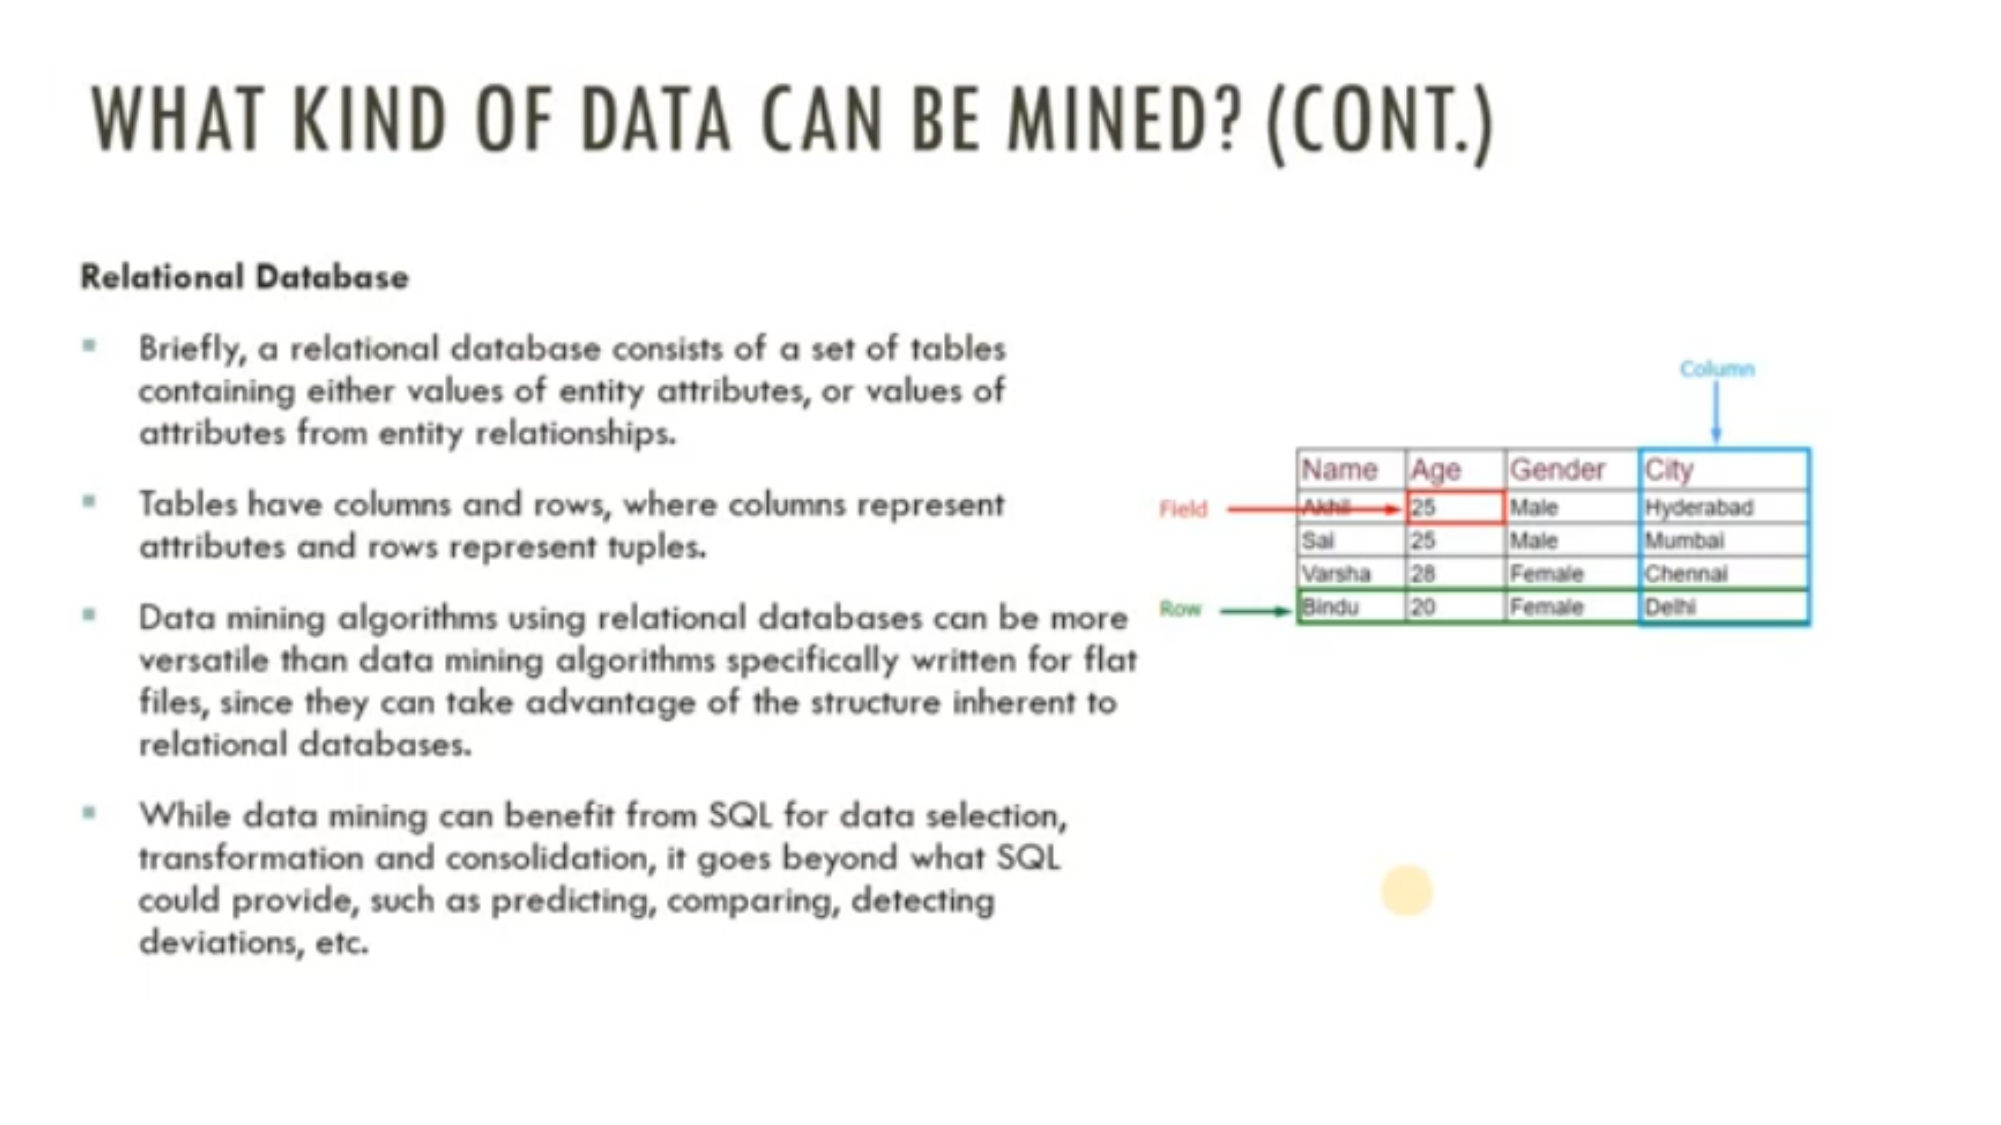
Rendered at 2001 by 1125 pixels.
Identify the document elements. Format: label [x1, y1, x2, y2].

picture [54, 35, 1903, 1014]
